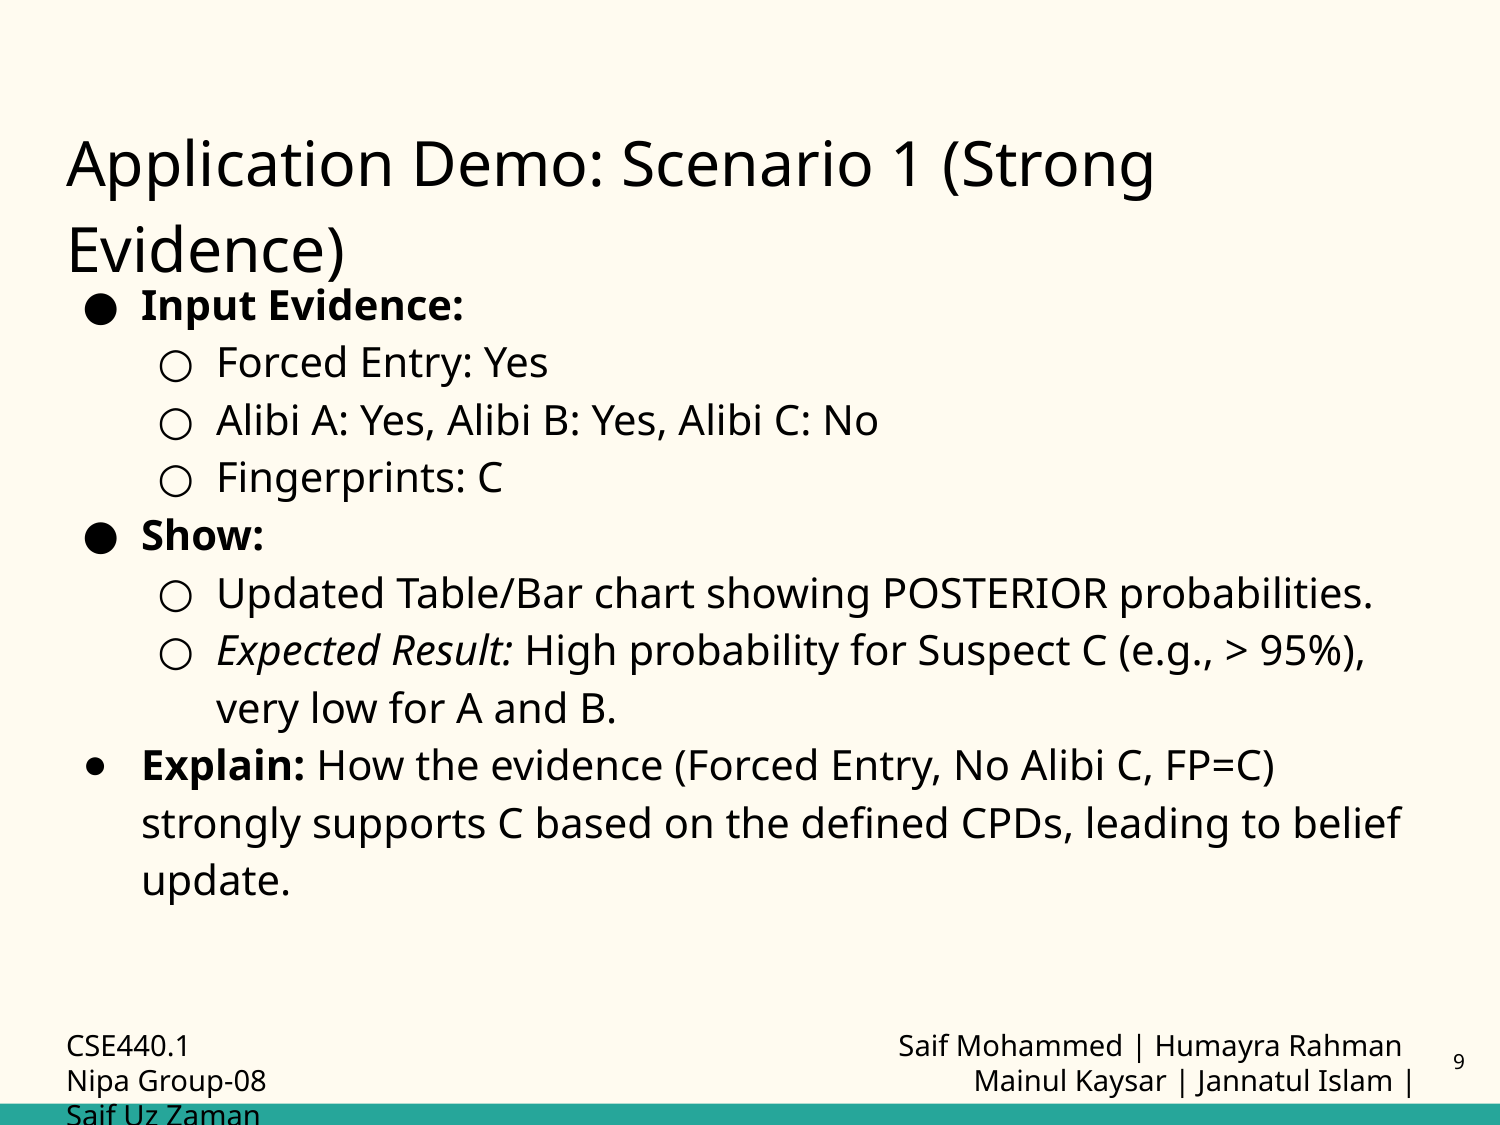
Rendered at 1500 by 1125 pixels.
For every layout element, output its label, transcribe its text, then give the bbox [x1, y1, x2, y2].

list Input Evidence: Forced Entry: Yes Alibi A: Yes, Alibi B: Yes, Alibi C: No Fingerprints: C Show: Updated Table/Bar chart showing POSTERIOR probabilities. Expected Result: High probability for Suspect C (e.g., > 95%), very low for A and B. Explain: How the evidence (Forced Entry, No Alibi C, FP=C) strongly supports C based on the defined CPDs, leading to belief update. [51, 256, 1449, 1000]
title Application Demo: Scenario 1 (Strong Evidence) [51, 97, 1449, 232]
slide_number 9 [1389, 1019, 1480, 1106]
title CSE440.1 Saif Mohammed | Humayra Rahman Nipa Group-08 Mainul Kaysar | Jannatul Islam | Saif Uz Zaman [51, 1012, 1449, 1095]
